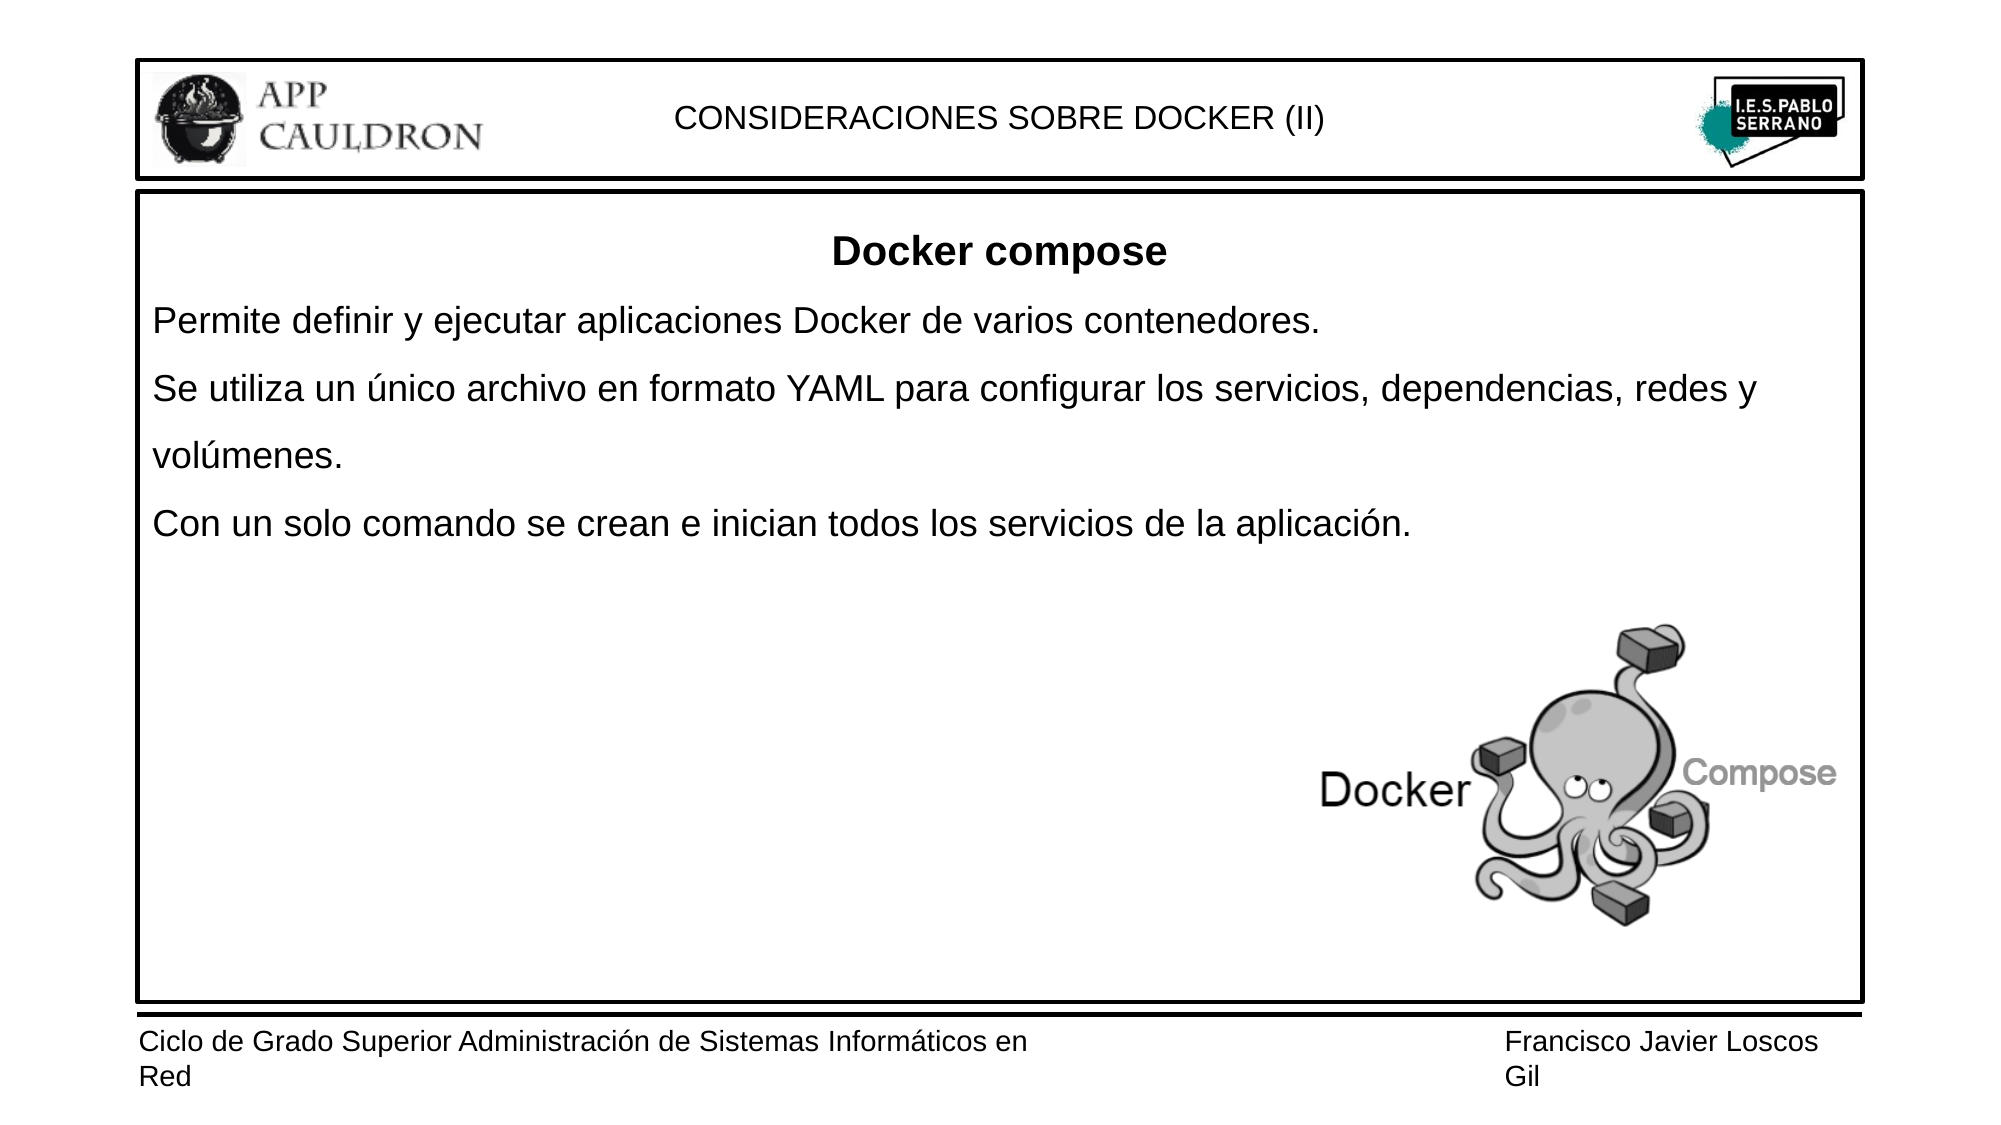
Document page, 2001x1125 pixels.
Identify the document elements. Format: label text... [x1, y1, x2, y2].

text_box Docker compose Permite definir y ejecutar aplicaciones Docker de varios contenedores. Se utiliza un único archivo en formato YAML para configurar los servicios, dependencias, redes y volúmenes. Con un solo comando se crean e inician todos los servicios de la aplicación. [137, 191, 1863, 1002]
picture [137, 72, 504, 167]
picture [1317, 620, 1863, 934]
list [1693, 72, 1849, 171]
title CONSIDERACIONES SOBRE DOCKER (II) [137, 59, 1863, 179]
text_box Francisco Javier Loscos Gil [1489, 1014, 1877, 1100]
text_box Ciclo de Grado Superior Administración de Sistemas Informáticos en Red [123, 1014, 1100, 1100]
